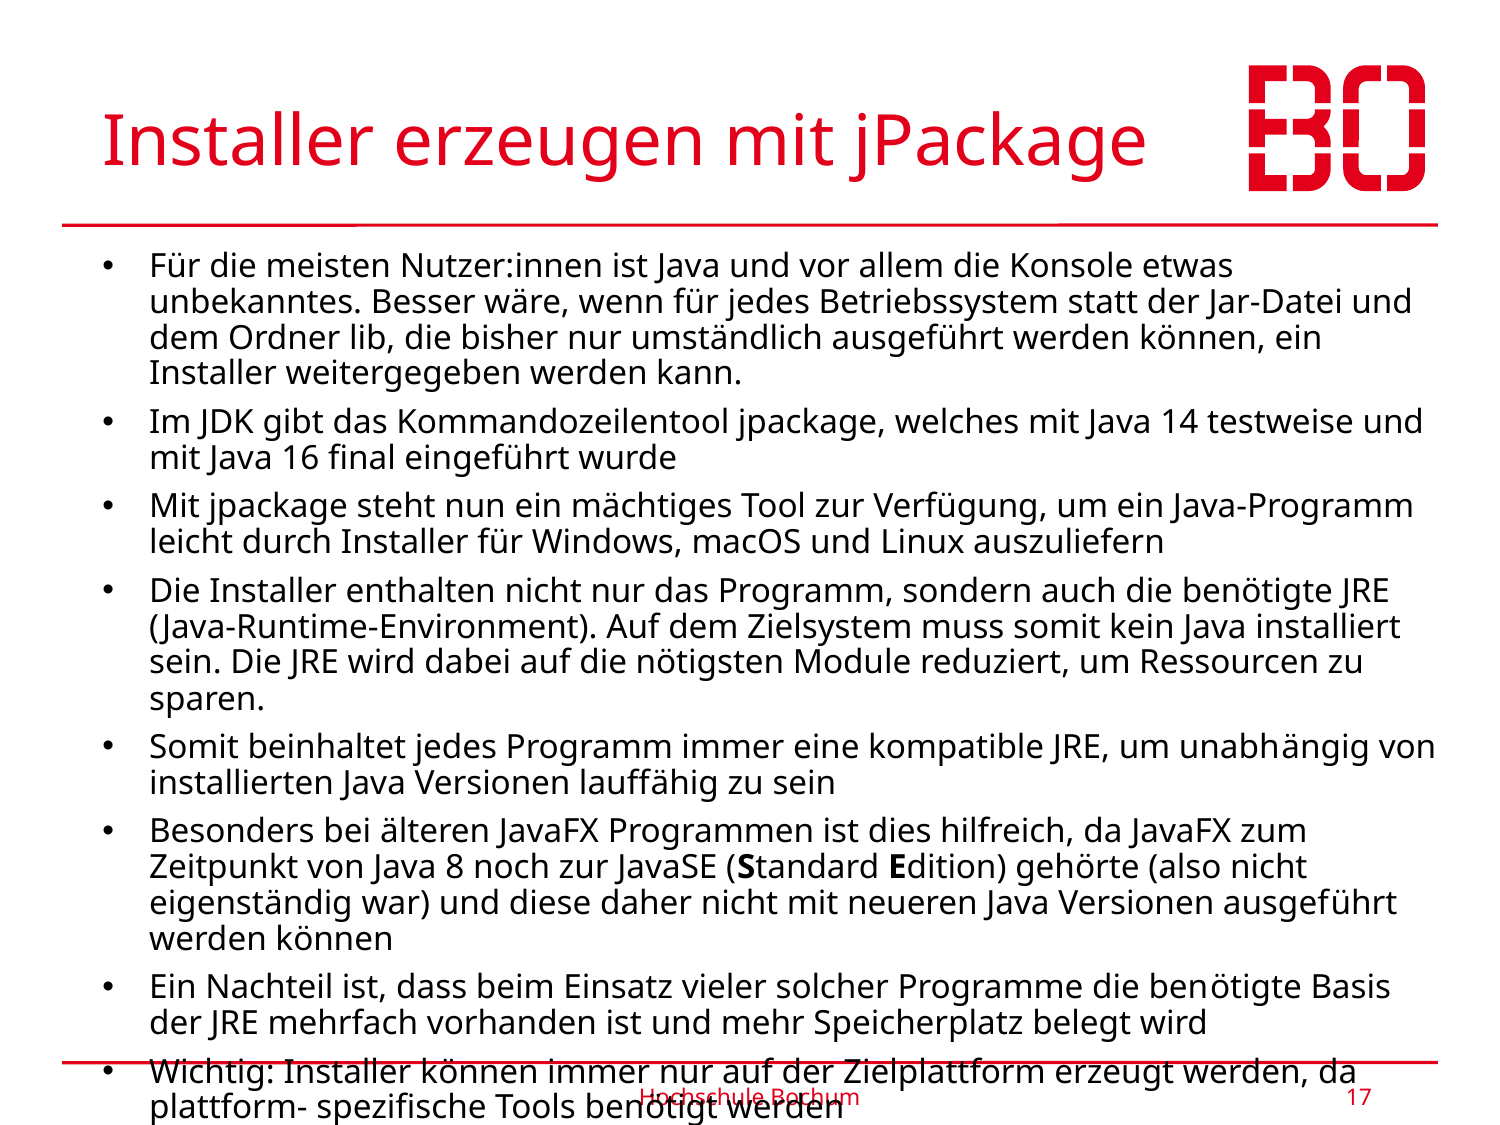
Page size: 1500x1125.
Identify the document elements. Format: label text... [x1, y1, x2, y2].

slide_number 17 [1074, 1074, 1388, 1125]
text_box Für die meisten Nutzer:innen ist Java und vor allem die Konsole etwas unbekanntes. Besser wäre, wenn für jedes Betriebssystem statt der Jar-Datei und dem Ordner lib, die bisher nur umständlich ausgeführt werden können, ein Installer weitergegeben werden kann. Im JDK gibt das Kommandozeilentool jpackage, welches mit Java 14 testweise und mit Java 16 final eingeführt wurde Mit jpackage steht nun ein mächtiges Tool zur Verfügung, um ein Java-Programm leicht durch Installer für Windows, macOS und Linux auszuliefern Die Installer enthalten nicht nur das Programm, sondern auch die benötigte JRE (Java-Runtime-Environment). Auf dem Zielsystem muss somit kein Java installiert sein. Die JRE wird dabei auf die nötigsten Module reduziert, um Ressourcen zu sparen. Somit beinhaltet jedes Programm immer eine kompatible JRE, um unabhängig von installierten Java Versionen lauffähig zu sein Besonders bei älteren JavaFX Programmen ist dies hilfreich, da JavaFX zum Zeitpunkt von Java 8 noch zur JavaSE (Standard Edition) gehörte (also nicht eigenständig war) und diese daher nicht mit neueren Java Versionen ausgeführt werden können Ein Nachteil ist, dass beim Einsatz vieler solcher Programme die benötigte Basis der JRE mehrfach vorhanden ist und mehr Speicherplatz belegt wird Wichtig: Installer können immer nur auf der Zielplattform erzeugt werden, da plattform- spezifische Tools benötigt werden [87, 241, 1464, 826]
title Installer erzeugen mit jPackage [87, 62, 1175, 213]
footer Hochschule Bochum [512, 1074, 988, 1125]
